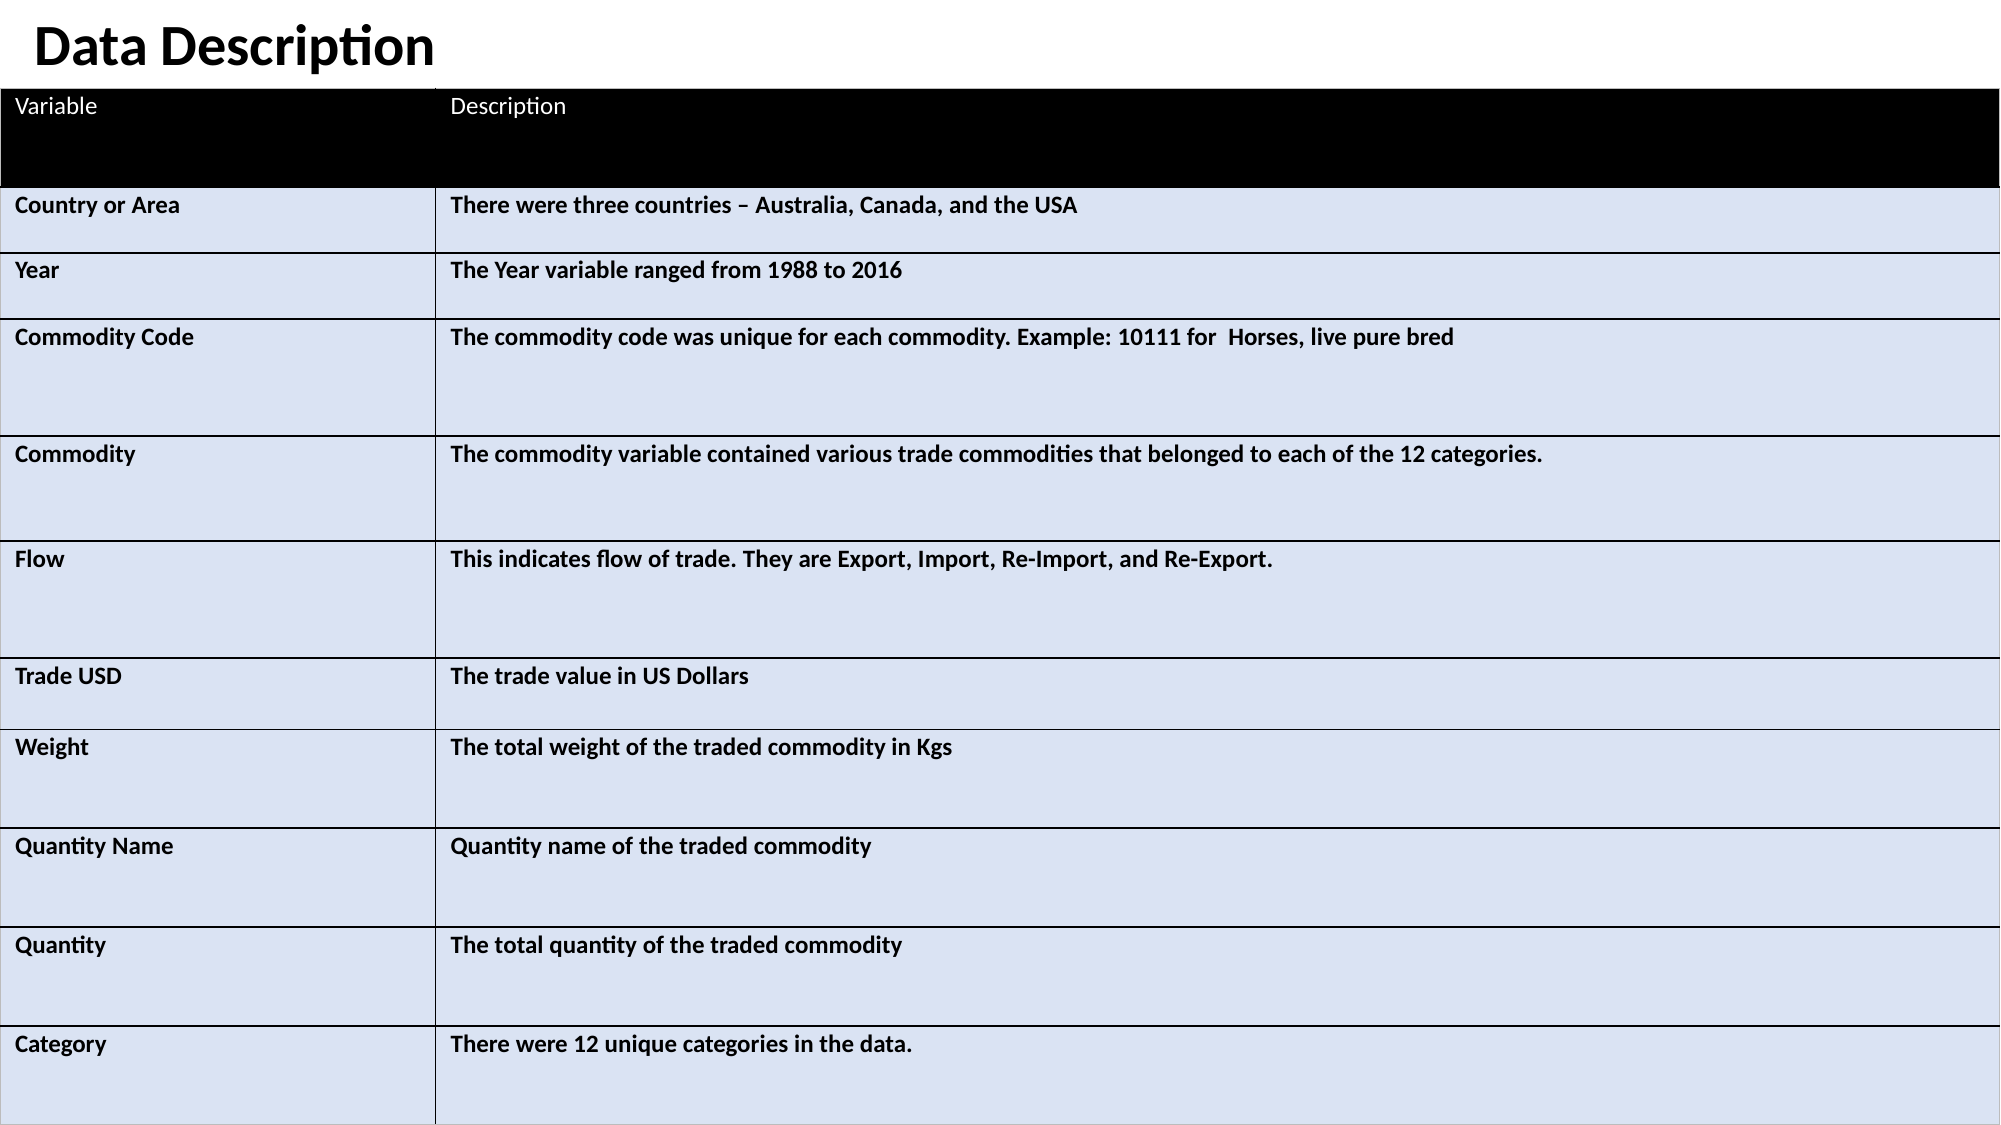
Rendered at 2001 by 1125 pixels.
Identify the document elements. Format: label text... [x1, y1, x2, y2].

table_cell Commodity [1, 437, 435, 540]
table_cell The trade value in US Dollars [436, 659, 1999, 729]
table_cell Commodity Code [1, 320, 435, 435]
table_cell The commodity variable contained various trade commodities that belonged to each of the 12 categories. [436, 437, 1999, 540]
table_header Description [436, 89, 1999, 186]
table_cell Trade USD [1, 659, 435, 729]
table_cell Country or Area [1, 188, 435, 252]
table_cell There were 12 unique categories in the data. [436, 1027, 1999, 1124]
table_header Variable [1, 89, 435, 186]
text_box Data Description [19, 0, 1090, 85]
table_cell Quantity [1, 928, 435, 1025]
table_cell Flow [1, 542, 435, 657]
table_cell Category [1, 1027, 435, 1124]
table_cell The Year variable ranged from 1988 to 2016 [436, 254, 1999, 318]
table_cell The total quantity of the traded commodity [436, 928, 1999, 1025]
table_cell Weight [1, 730, 435, 827]
table_cell The commodity code was unique for each commodity. Example: 10111 for Horses, live pure bred [436, 320, 1999, 435]
table_cell Quantity Name [1, 829, 435, 926]
table_cell There were three countries – Australia, Canada, and the USA [436, 188, 1999, 252]
table_cell This indicates flow of trade. They are Export, Import, Re-Import, and Re-Export. [436, 542, 1999, 657]
table_cell The total weight of the traded commodity in Kgs [436, 730, 1999, 827]
table_cell Quantity name of the traded commodity [436, 829, 1999, 926]
table_cell Year [1, 254, 435, 318]
